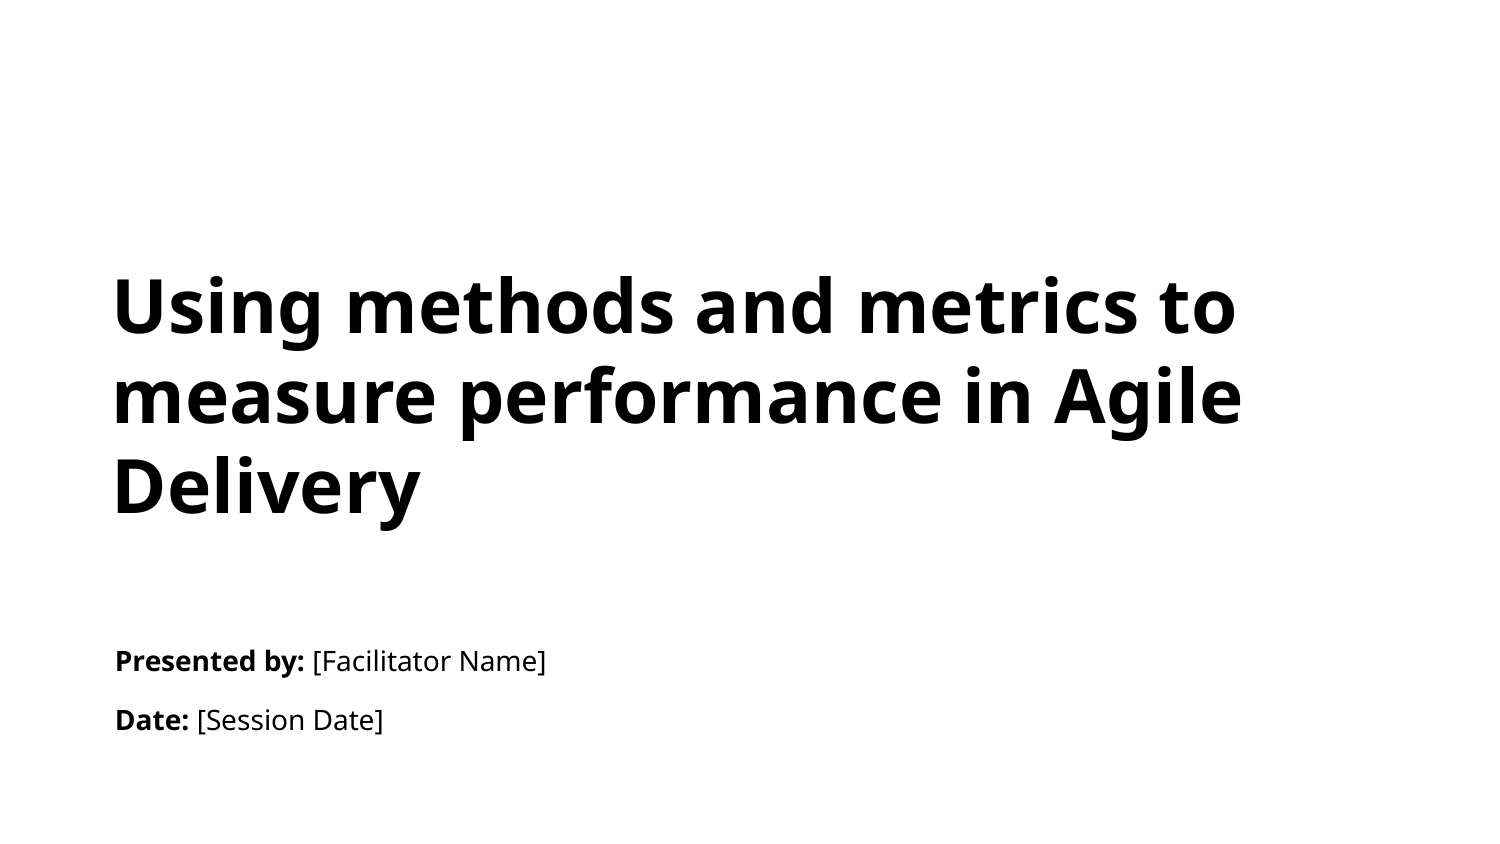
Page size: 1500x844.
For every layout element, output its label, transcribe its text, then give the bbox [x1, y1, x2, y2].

text_box [99, 439, 1038, 496]
text_box [99, 503, 1113, 543]
title Using methods and metrics to measure performance in Agile Delivery [96, 348, 1404, 439]
text_box Presented by: [Facilitator Name] Date: [Session Date] [99, 628, 593, 751]
